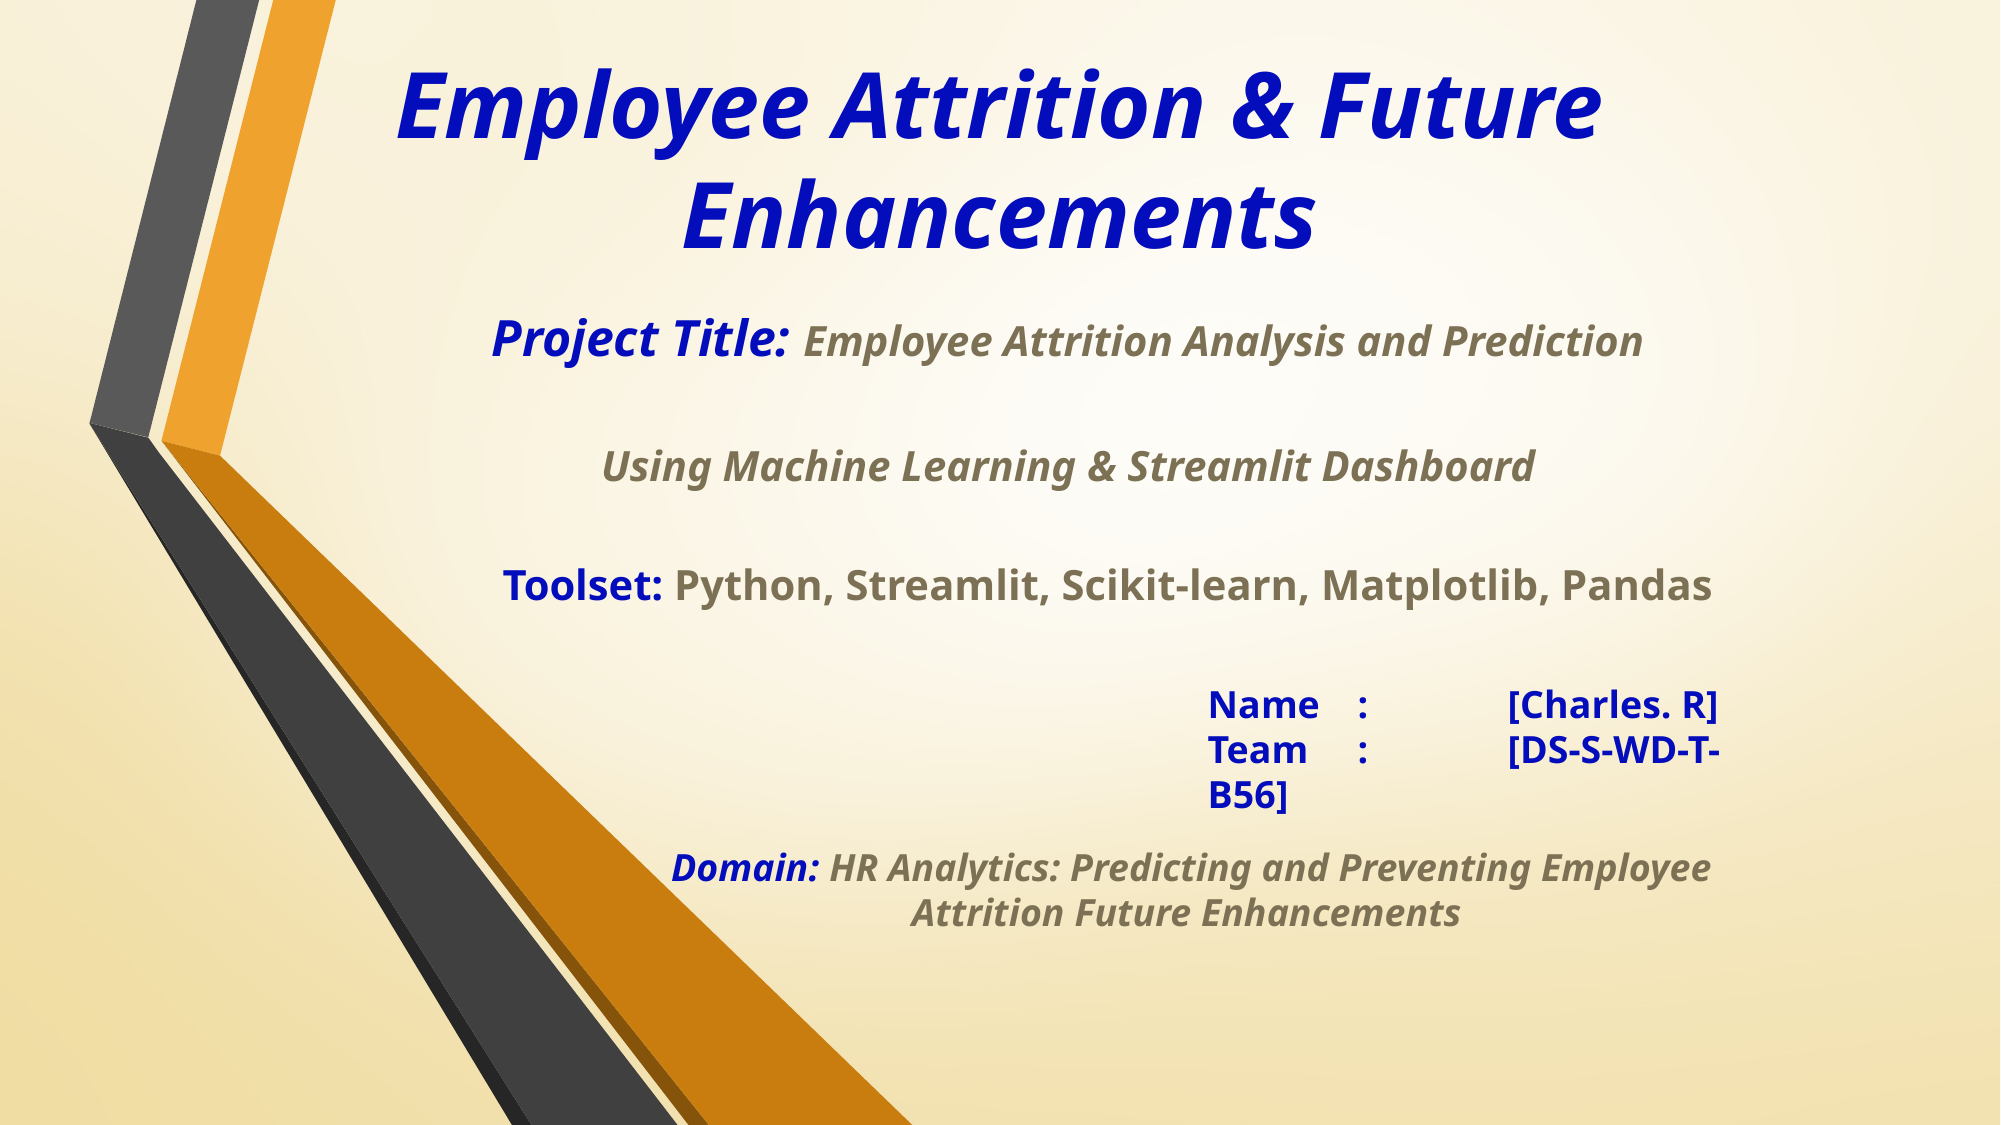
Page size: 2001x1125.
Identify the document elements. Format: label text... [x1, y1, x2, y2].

text_box Name : [Charles. R] Team : [DS-S-WD-T-B56] [1192, 673, 1781, 824]
text_box Employee Attrition & Future Enhancements [310, 39, 1690, 274]
text_box Domain: HR Analytics: Predicting and Preventing Employee Attrition Future Enhancements [591, 836, 1792, 942]
text_box Project Title: Employee Attrition Analysis and Prediction [310, 299, 1826, 375]
title Toolset: Python, Streamlit, Scikit-learn, Matplotlib, Pandas [446, 556, 1769, 617]
text_box Using Machine Learning & Streamlit Dashboard [513, 432, 1623, 498]
